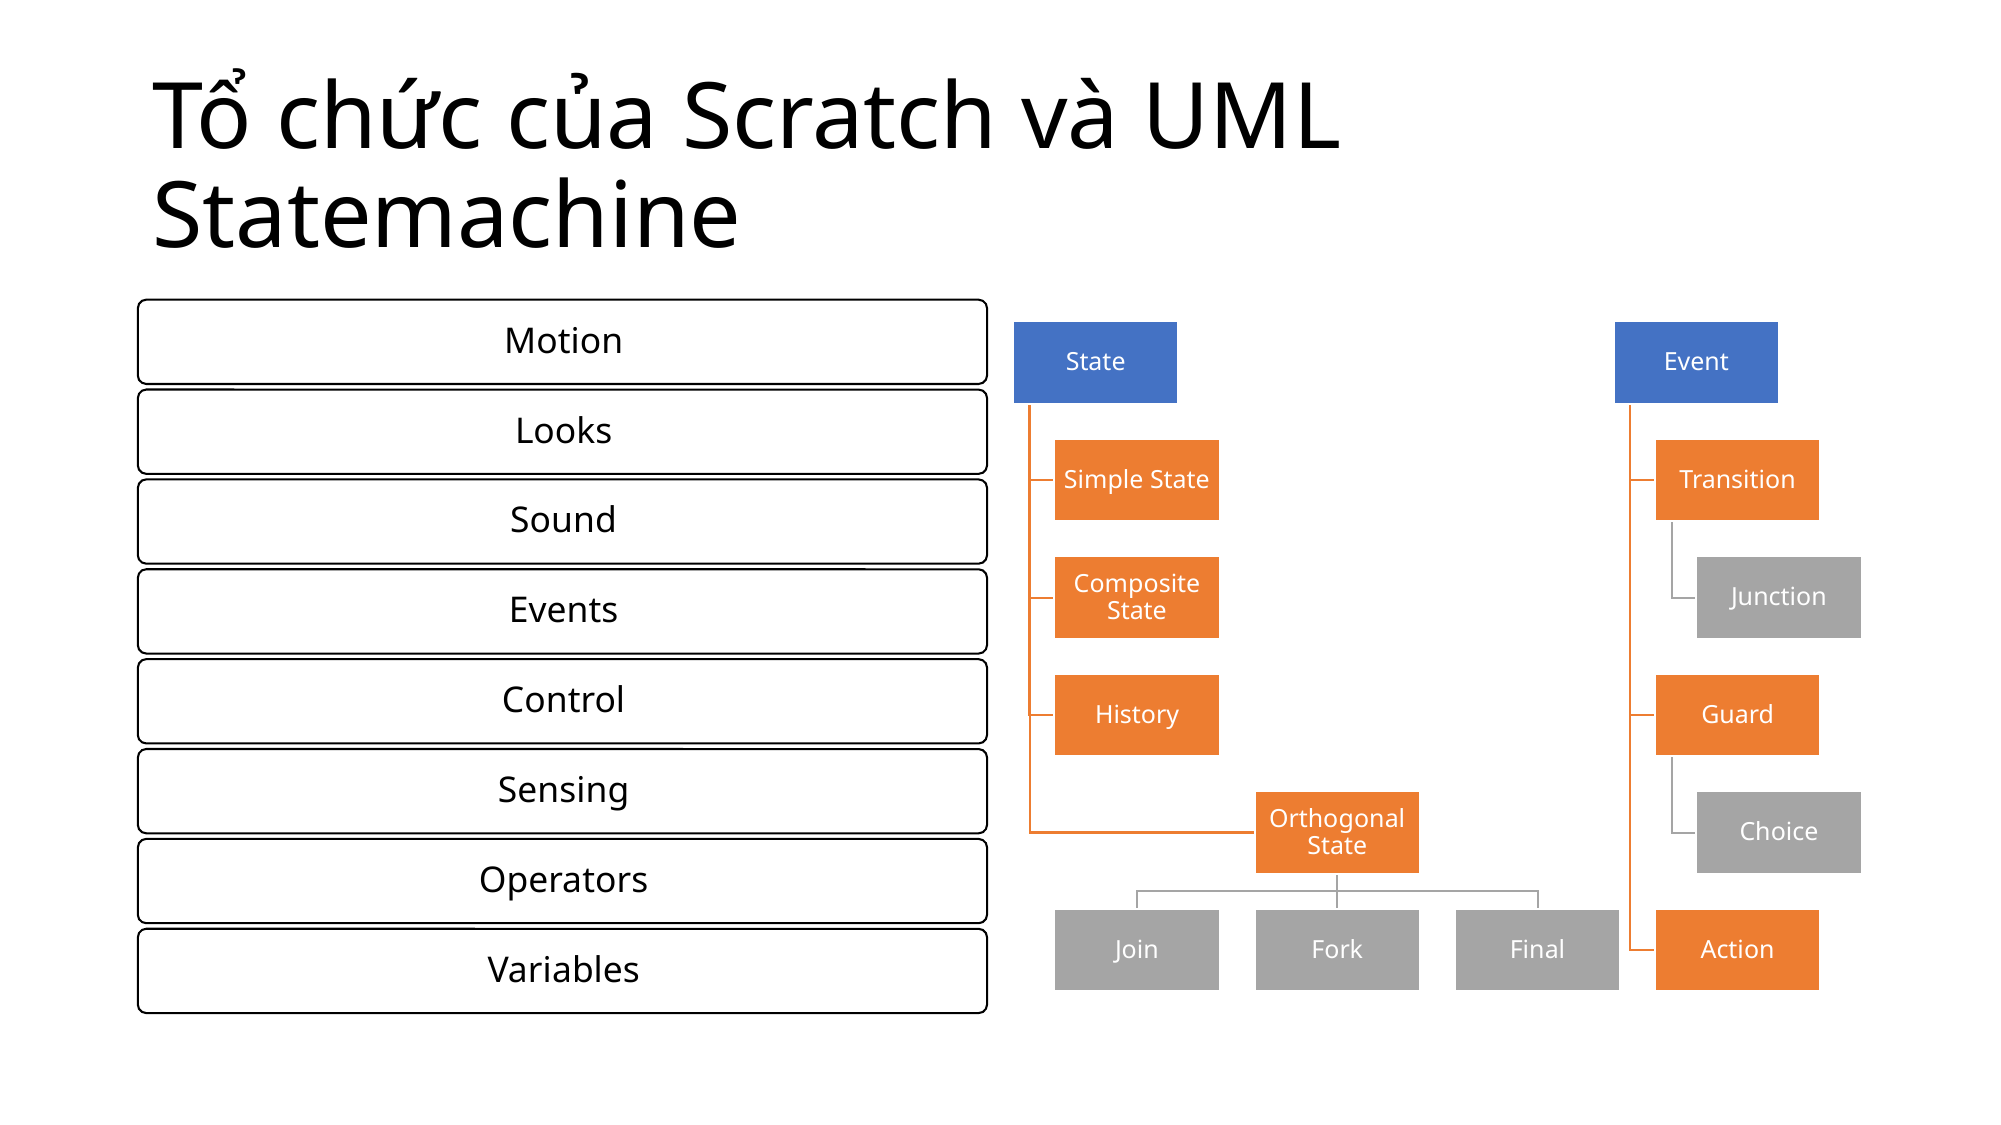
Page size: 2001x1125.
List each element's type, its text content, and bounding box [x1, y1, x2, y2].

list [137, 299, 988, 1014]
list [1012, 299, 1863, 1014]
title Tổ chức của Scratch và UML Statemachine [137, 59, 1863, 278]
